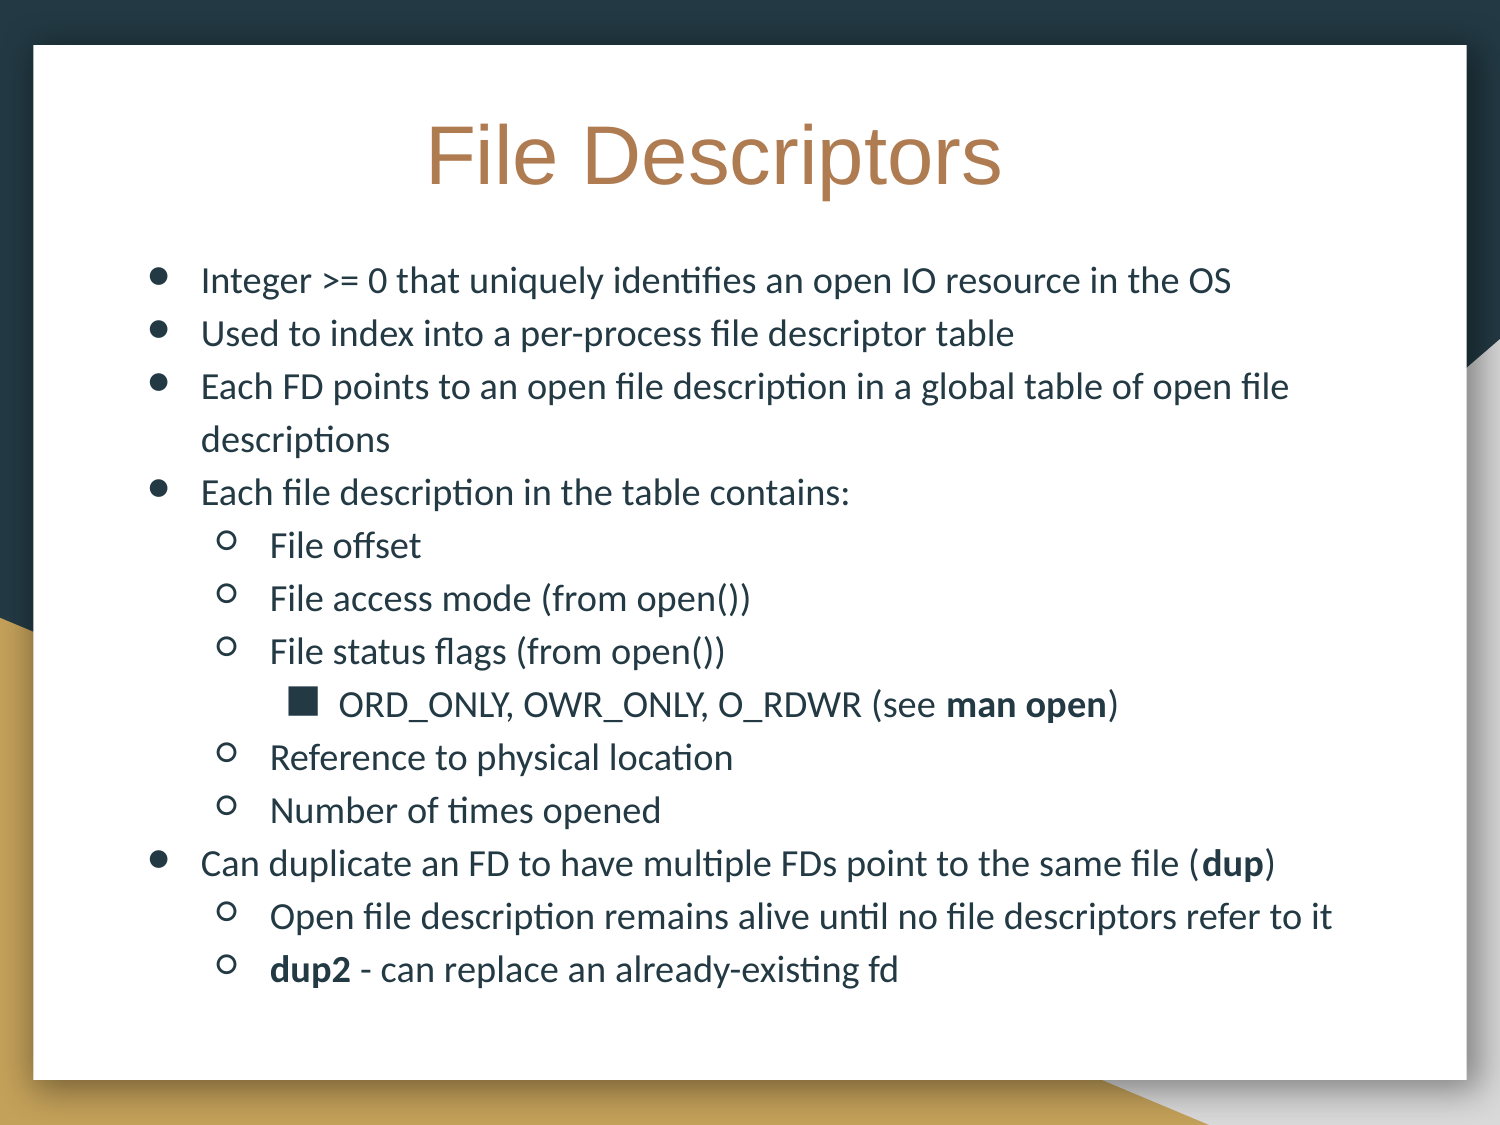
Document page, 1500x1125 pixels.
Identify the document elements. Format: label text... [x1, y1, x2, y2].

list Integer >= 0 that uniquely identifies an open IO resource in the OS Used to index into a per-process file descriptor table Each FD points to an open file description in a global table of open file descriptions Each file description in the table contains: File offset File access mode (from open()) File status flags (from open()) ORD_ONLY, OWR_ONLY, O_RDWR (see man open) Reference to physical location Number of times opened Can duplicate an FD to have multiple FDs point to the same file (dup) Open file description remains alive until no file descriptors refer to it dup2 - can replace an already-existing fd [116, 233, 1406, 1007]
title File Descriptors [410, 86, 1046, 233]
